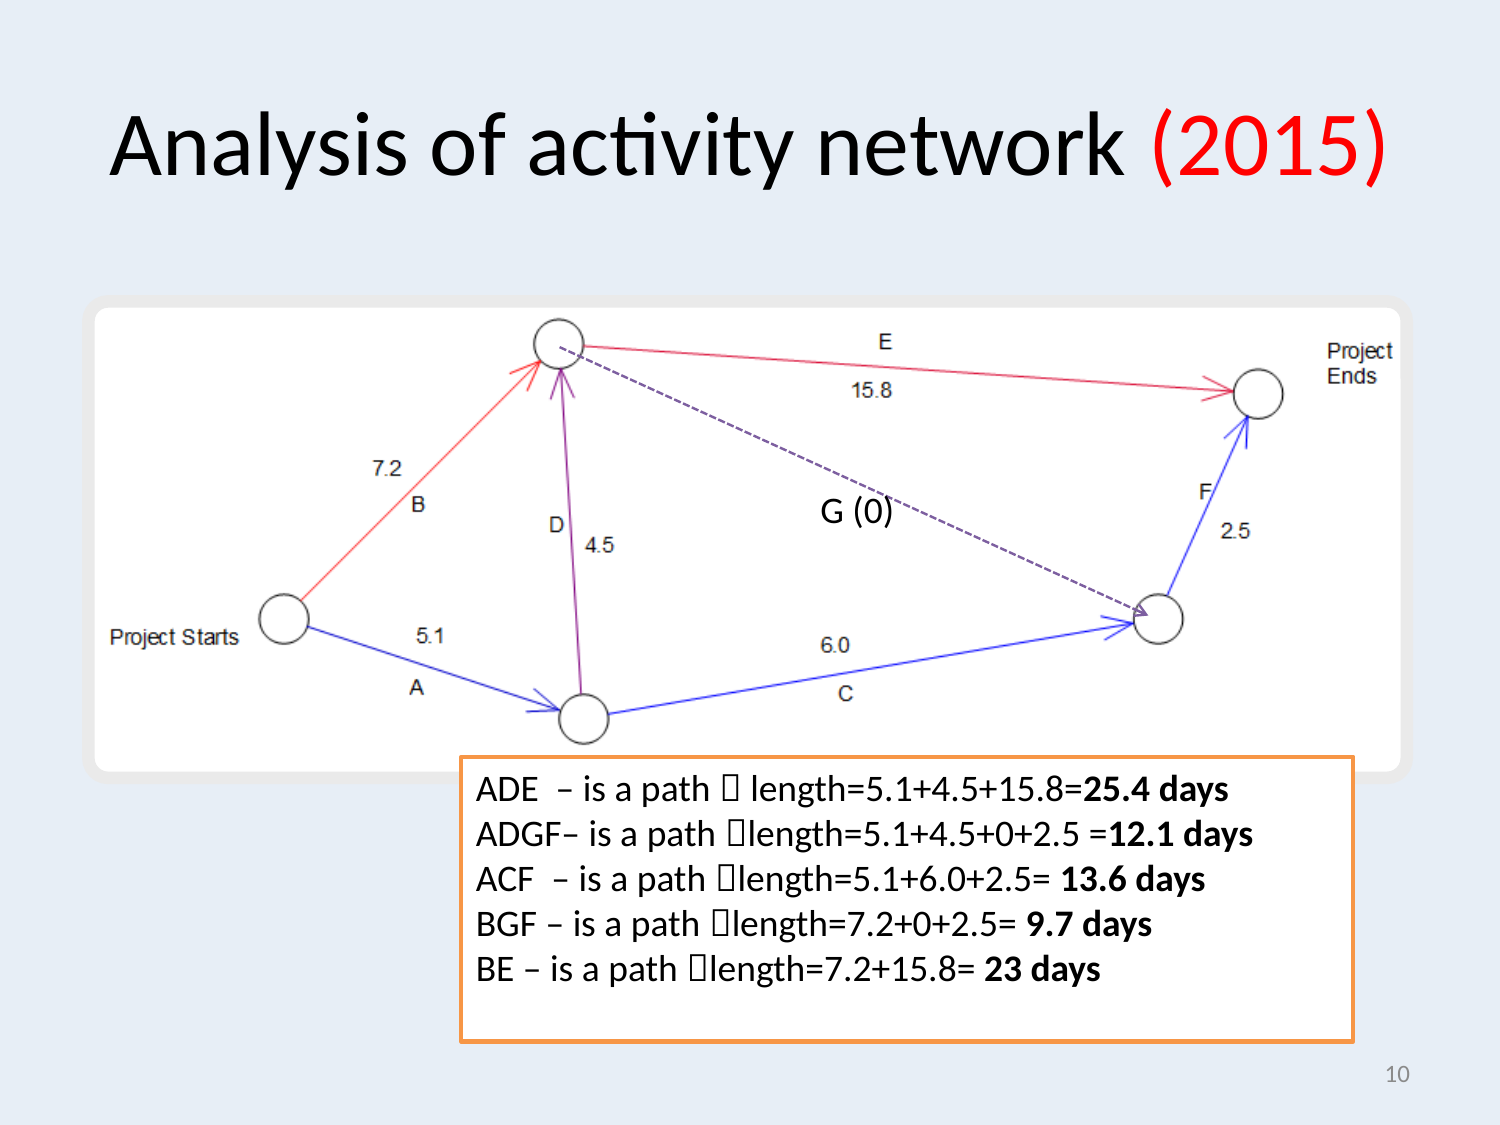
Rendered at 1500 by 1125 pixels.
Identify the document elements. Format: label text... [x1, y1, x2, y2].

slide_number 10 [1074, 1042, 1425, 1103]
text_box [559, 346, 1149, 616]
picture [88, 301, 1408, 779]
text_box ADE – is a path  length=5.1+4.5+15.8=25.4 days ADGF– is a path length=5.1+4.5+0+2.5 =12.1 days ACF – is a path length=5.1+6.0+2.5= 13.6 days BGF – is a path length=7.2+0+2.5= 9.7 days BE – is a path length=7.2+15.8= 23 days [459, 787, 1355, 1044]
title Analysis of activity network (2015) [75, 45, 1425, 233]
list Activity networks are analyzed by manager  optimizing the execution of project. Path –A sequence of adjacent nodes from source to sink node is called :Path in a network [75, 287, 1425, 1005]
